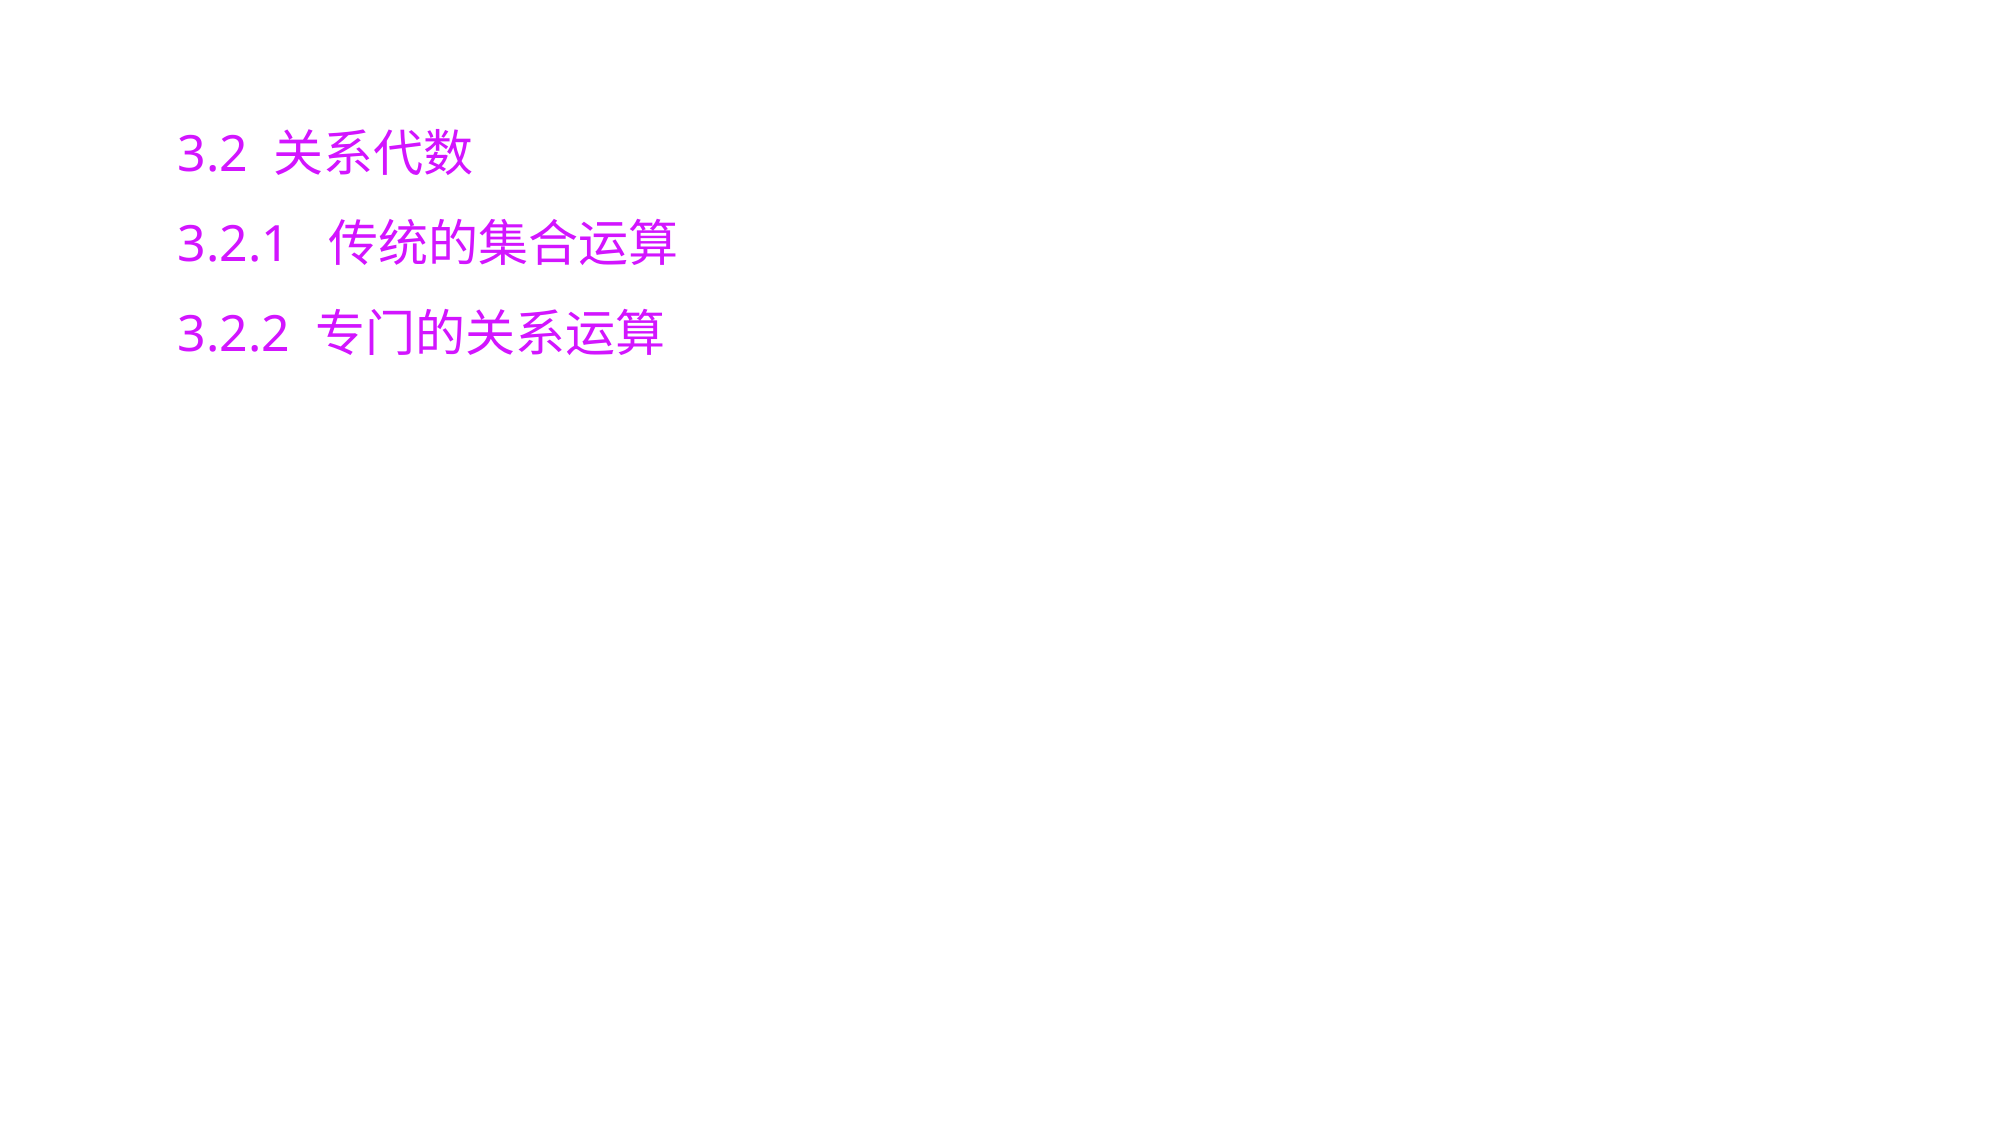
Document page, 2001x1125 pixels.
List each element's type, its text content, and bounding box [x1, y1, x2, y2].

text_box 3.2 关系代数 3.2.1 传统的集合运算 3.2.2 专门的关系运算 [162, 84, 1880, 369]
